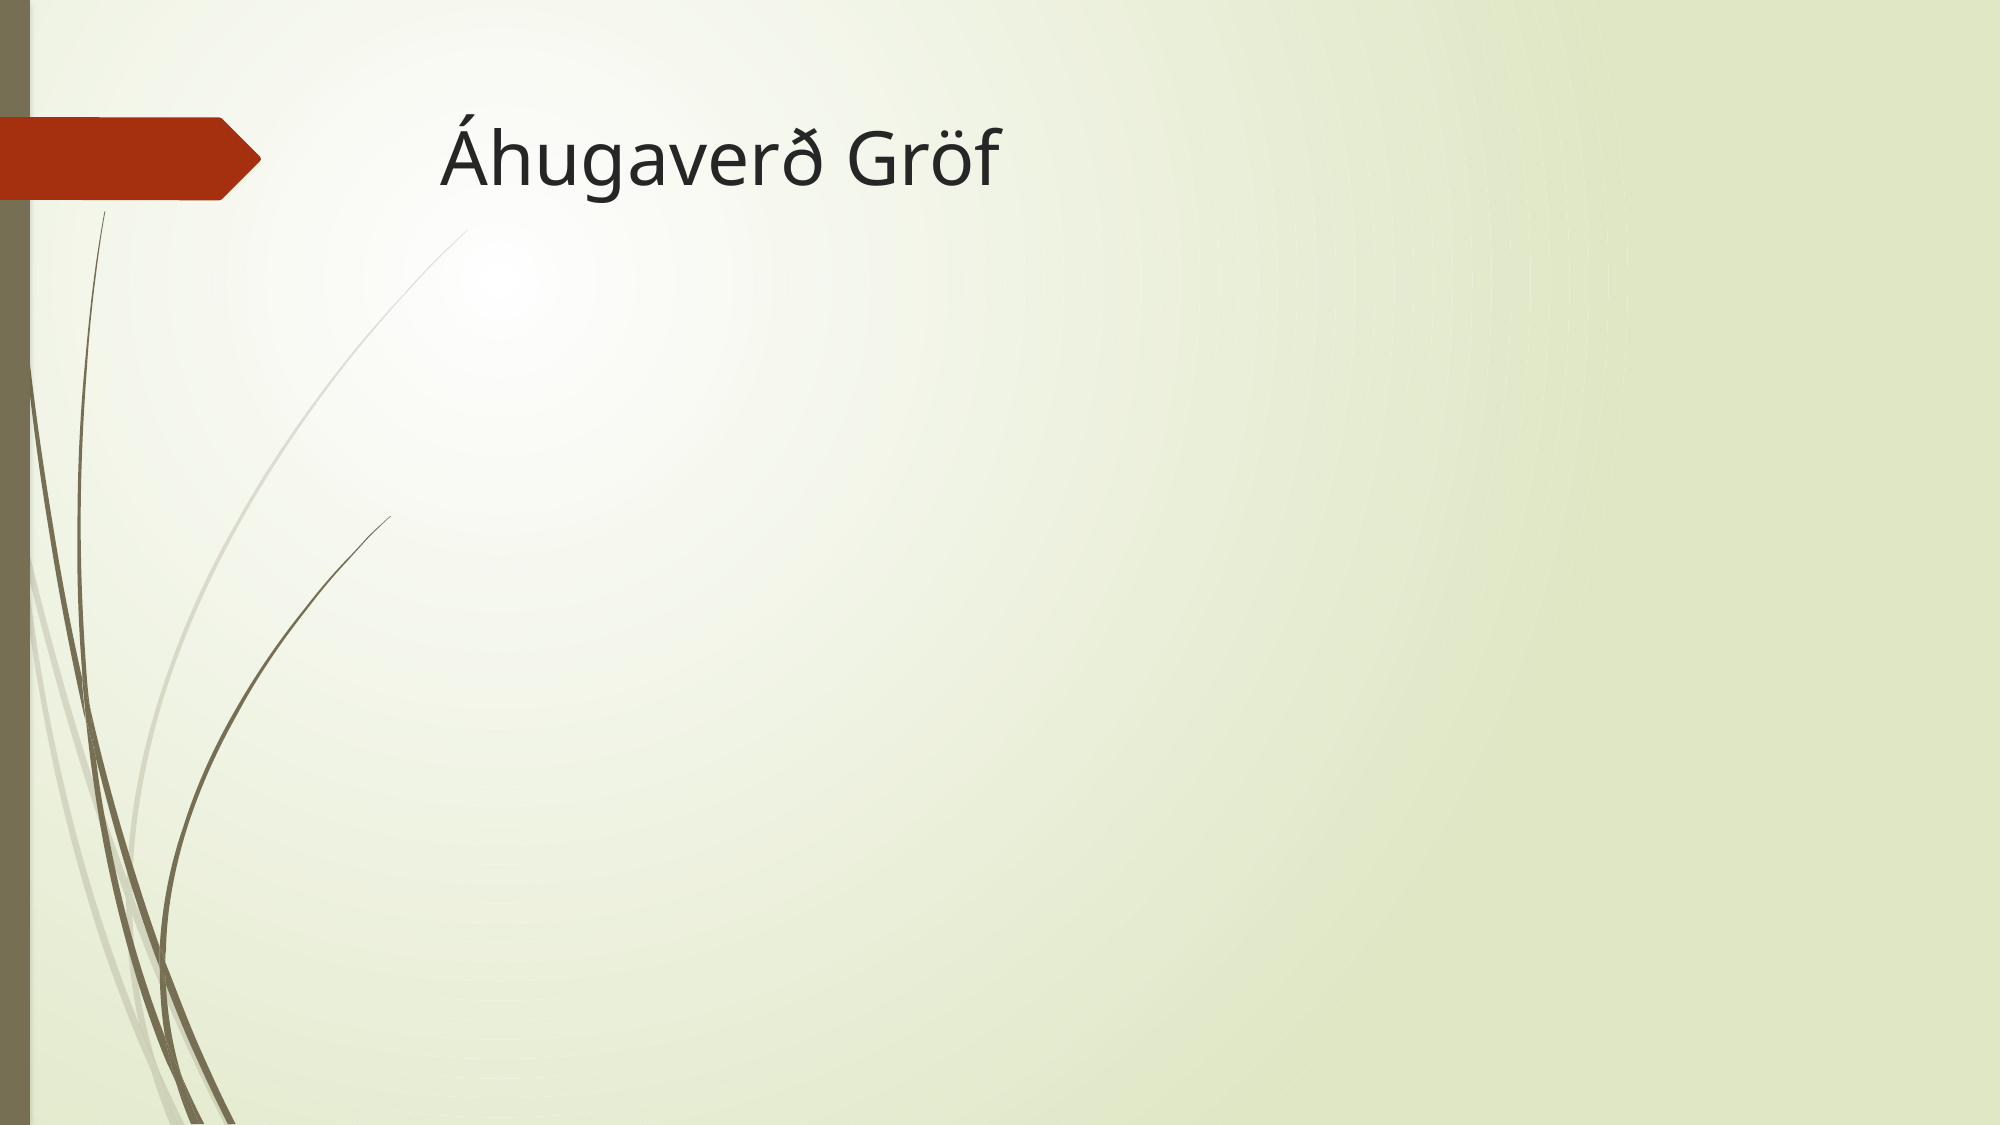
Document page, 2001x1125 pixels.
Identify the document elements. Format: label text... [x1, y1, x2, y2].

title Áhugaverð Gröf [425, 102, 1888, 313]
